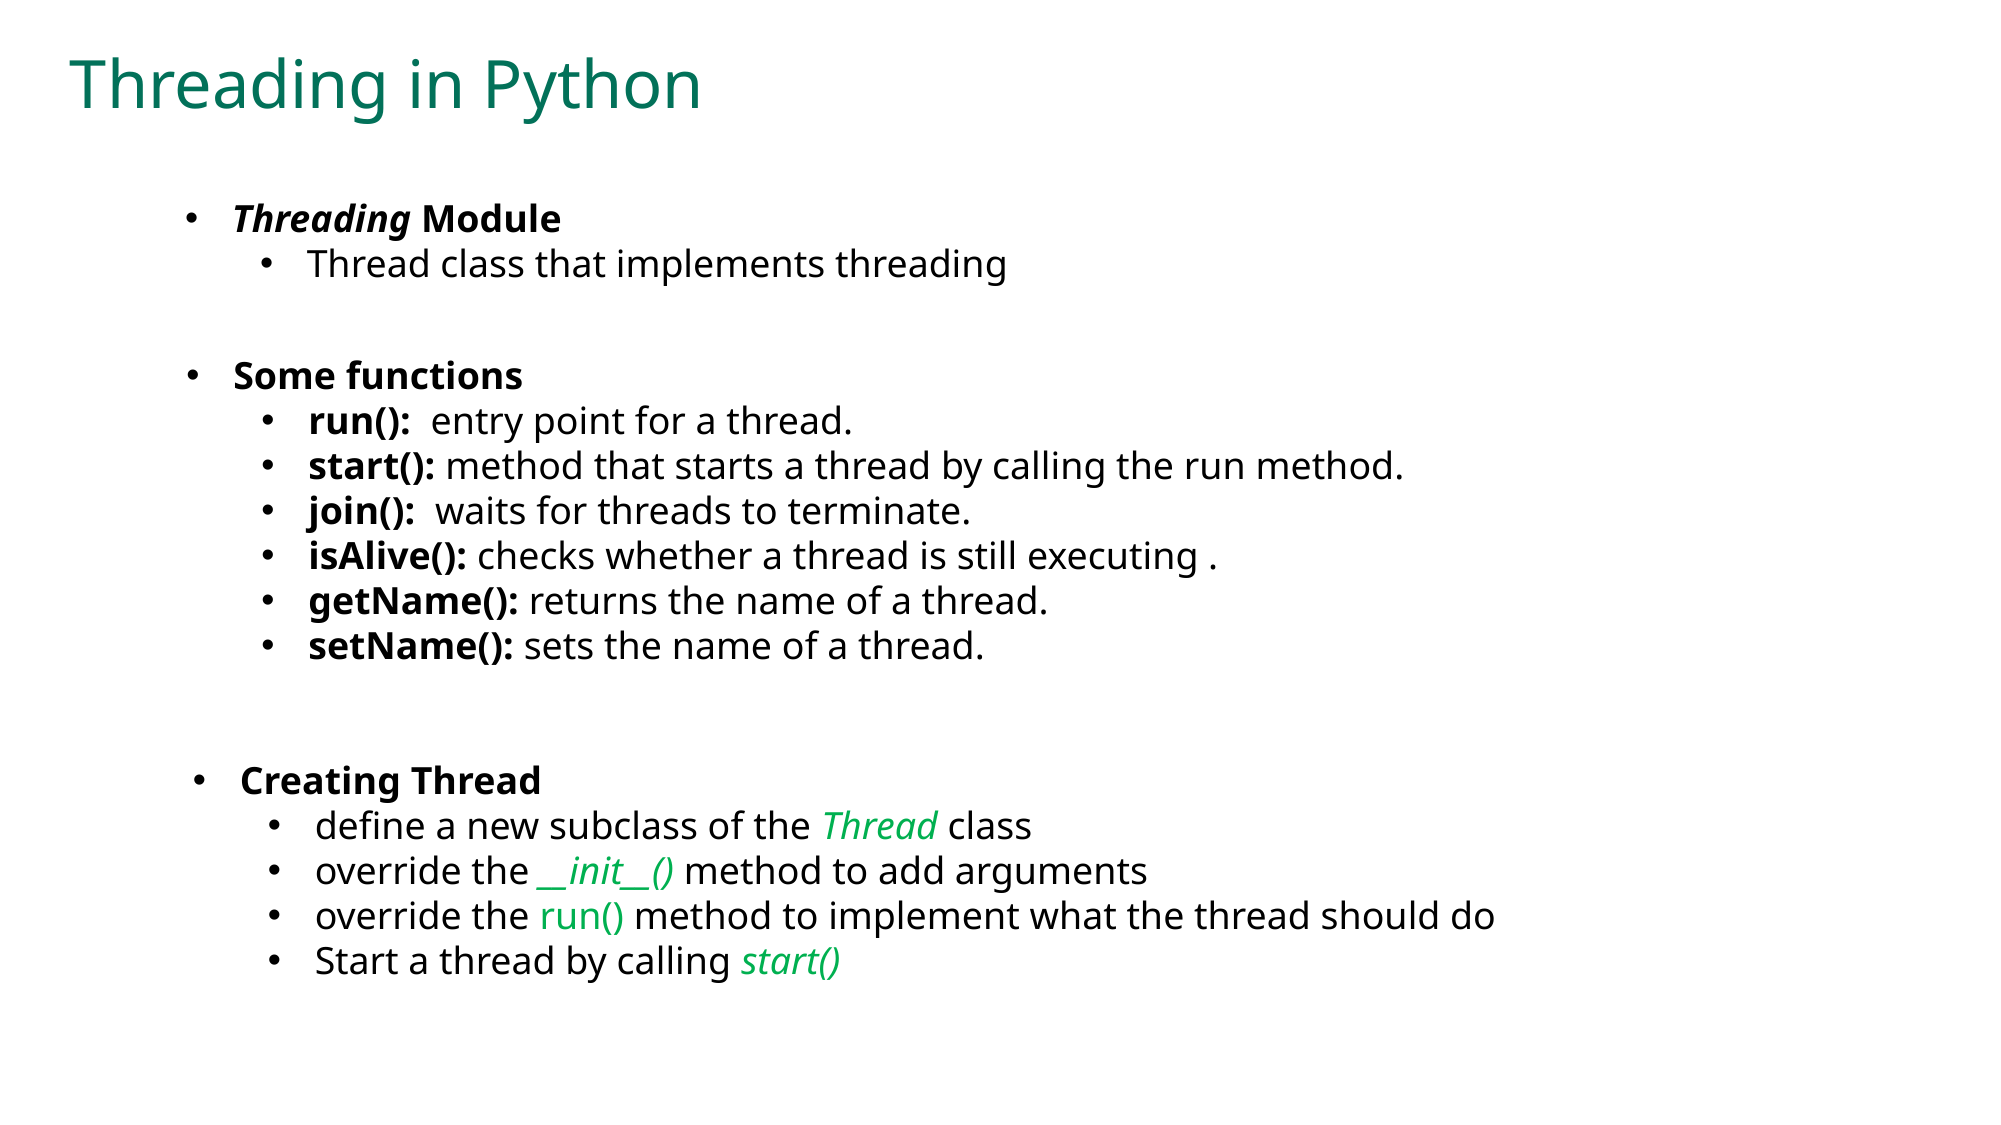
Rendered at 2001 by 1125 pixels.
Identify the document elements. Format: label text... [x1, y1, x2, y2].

text_box Some functions run(): entry point for a thread. start(): method that starts a thread by calling the run method. join(): waits for threads to terminate. isAlive(): checks whether a thread is still executing . getName(): returns the name of a thread. setName(): sets the name of a thread. [171, 344, 1421, 674]
title Threading in Python [54, 36, 1921, 137]
text_box Creating Thread define a new subclass of the Thread class override the __init__() method to add arguments override the run() method to implement what the thread should do Start a thread by calling start() [178, 749, 1512, 990]
text_box Threading Module Thread class that implements threading [170, 187, 1024, 293]
